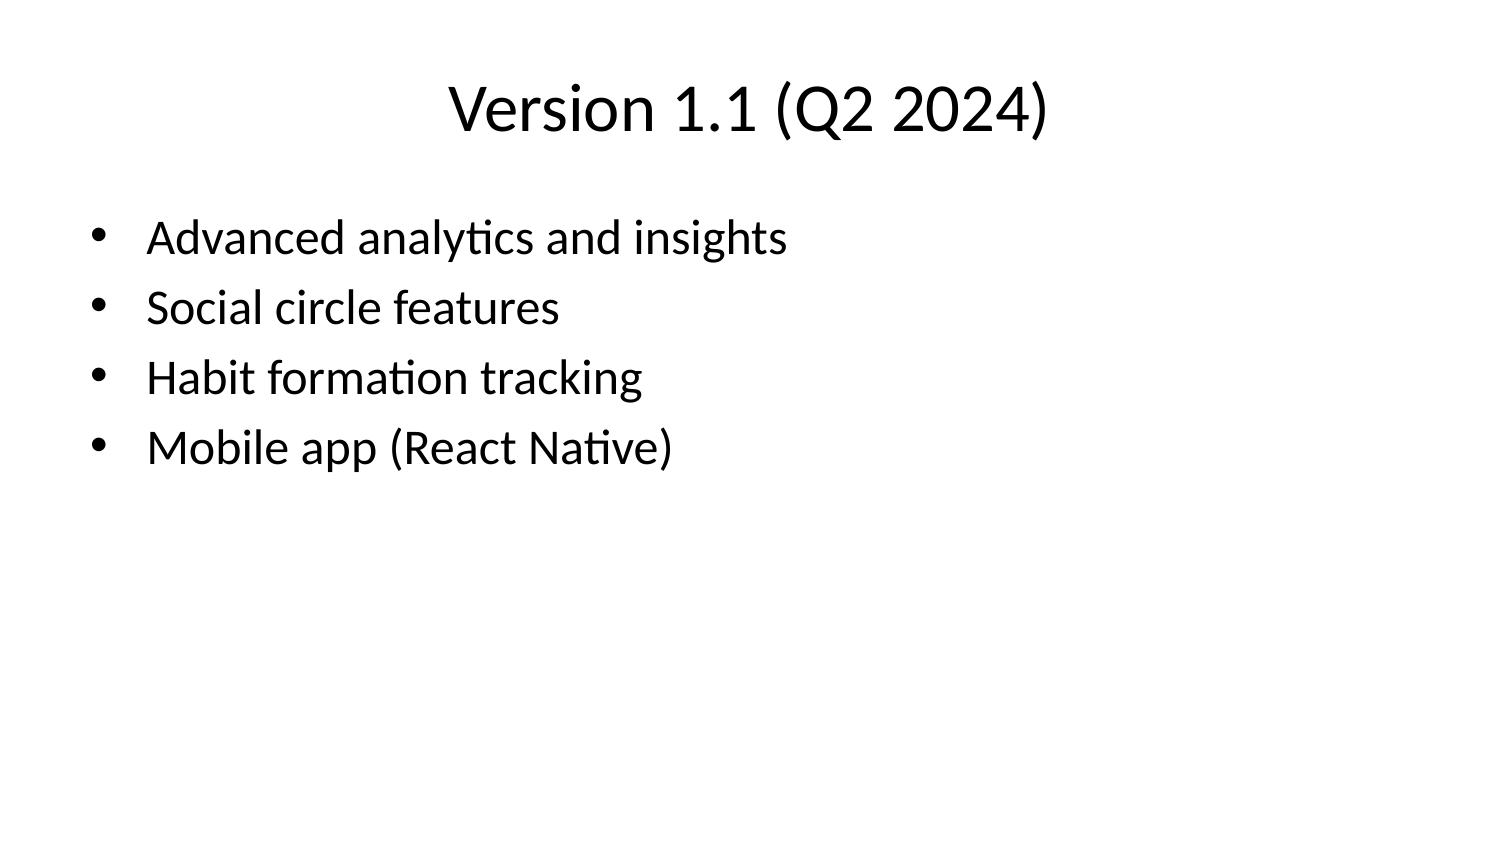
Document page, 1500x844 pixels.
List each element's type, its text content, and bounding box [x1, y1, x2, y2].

title Version 1.1 (Q2 2024) [75, 33, 1425, 175]
list Advanced analytics and insights Social circle features Habit formation tracking Mobile app (React Native) [75, 196, 1425, 754]
